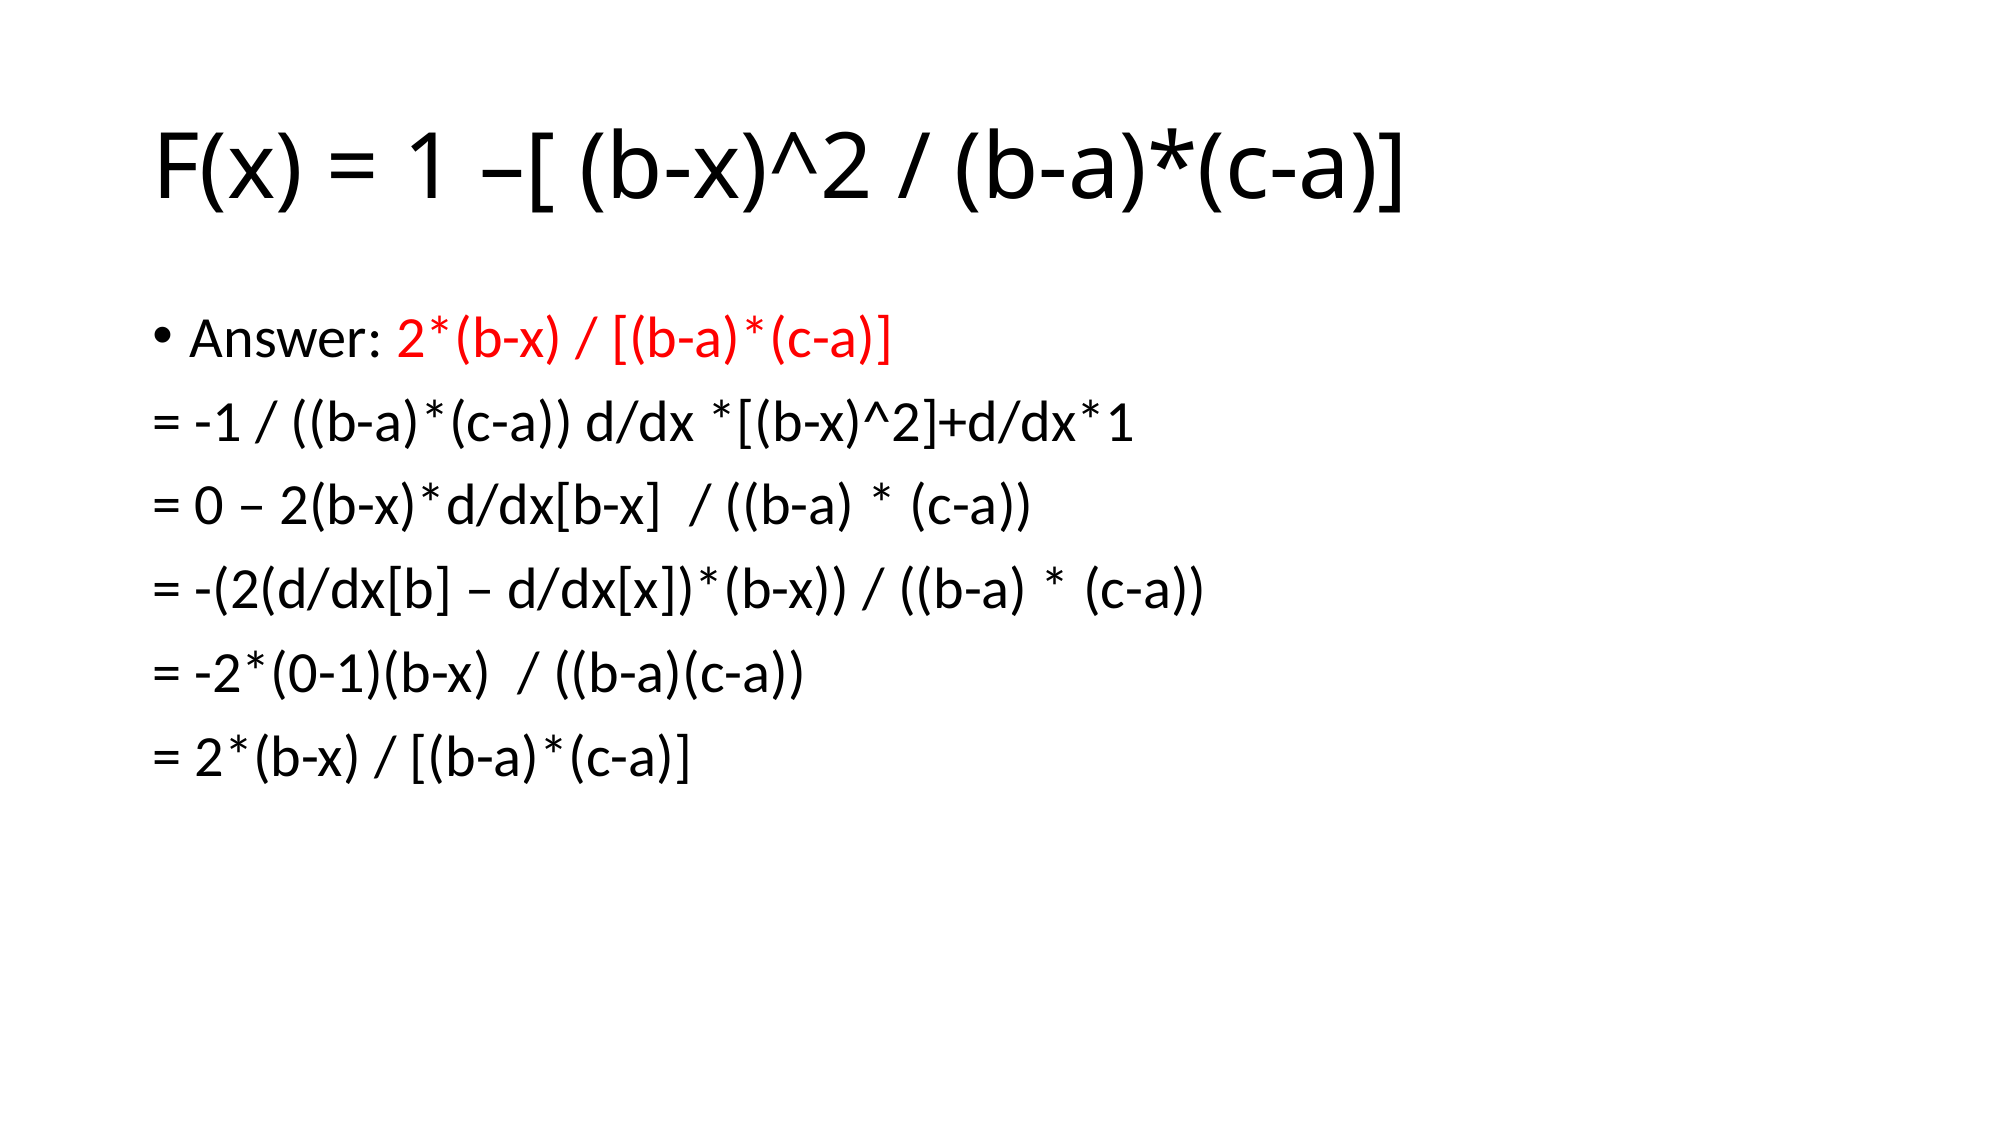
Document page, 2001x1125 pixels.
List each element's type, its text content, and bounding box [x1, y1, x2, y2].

list Answer: 2*(b-x) / [(b-a)*(c-a)] = -1 / ((b-a)*(c-a)) d/dx *[(b-x)^2]+d/dx*1 = 0 – 2(b-x)*d/dx[b-x] / ((b-a) * (c-a)) = -(2(d/dx[b] – d/dx[x])*(b-x)) / ((b-a) * (c-a)) = -2*(0-1)(b-x) / ((b-a)(c-a)) = 2*(b-x) / [(b-a)*(c-a)] [137, 299, 1863, 1093]
title F(x) = 1 –[ (b-x)^2 / (b-a)*(c-a)] [137, 59, 1863, 278]
